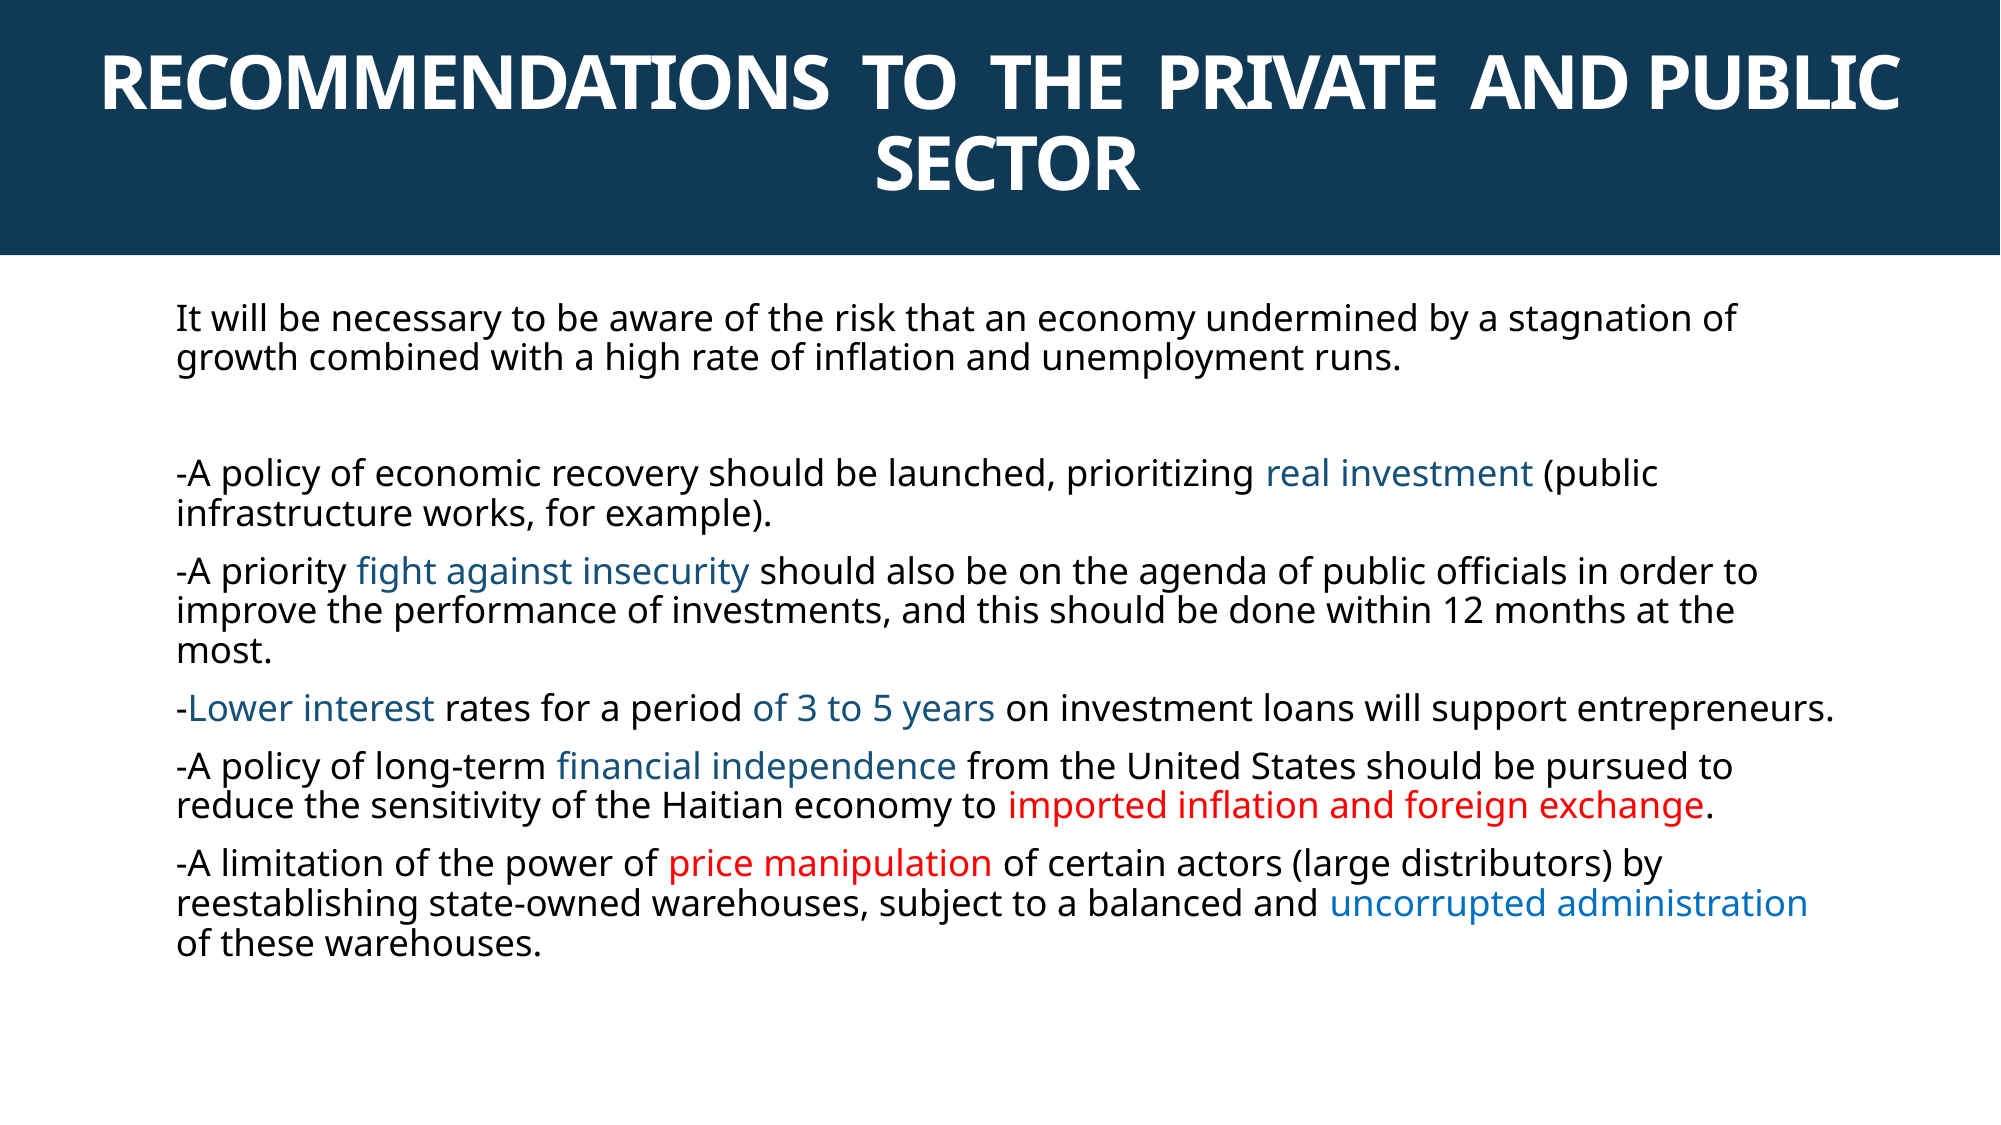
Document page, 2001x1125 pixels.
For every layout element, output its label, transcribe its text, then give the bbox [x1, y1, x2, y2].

text_box It will be necessary to be aware of the risk that an economy undermined by a stagnation of growth combined with a high rate of inflation and unemployment runs. -A policy of economic recovery should be launched, prioritizing real investment (public infrastructure works, for example). -A priority fight against insecurity should also be on the agenda of public officials in order to improve the performance of investments, and this should be done within 12 months at the most. -Lower interest rates for a period of 3 to 5 years on investment loans will support entrepreneurs. -A policy of long-term financial independence from the United States should be pursued to reduce the sensitivity of the Haitian economy to imported inflation and foreign exchange. -A limitation of the power of price manipulation of certain actors (large distributors) by reestablishing state-owned warehouses, subject to a balanced and uncorrupted administration of these warehouses. [161, 292, 1855, 1007]
list RECOMMENDATIONS TO THE PRIVATE AND PUBLIC SECTOR [0, 0, 2000, 256]
